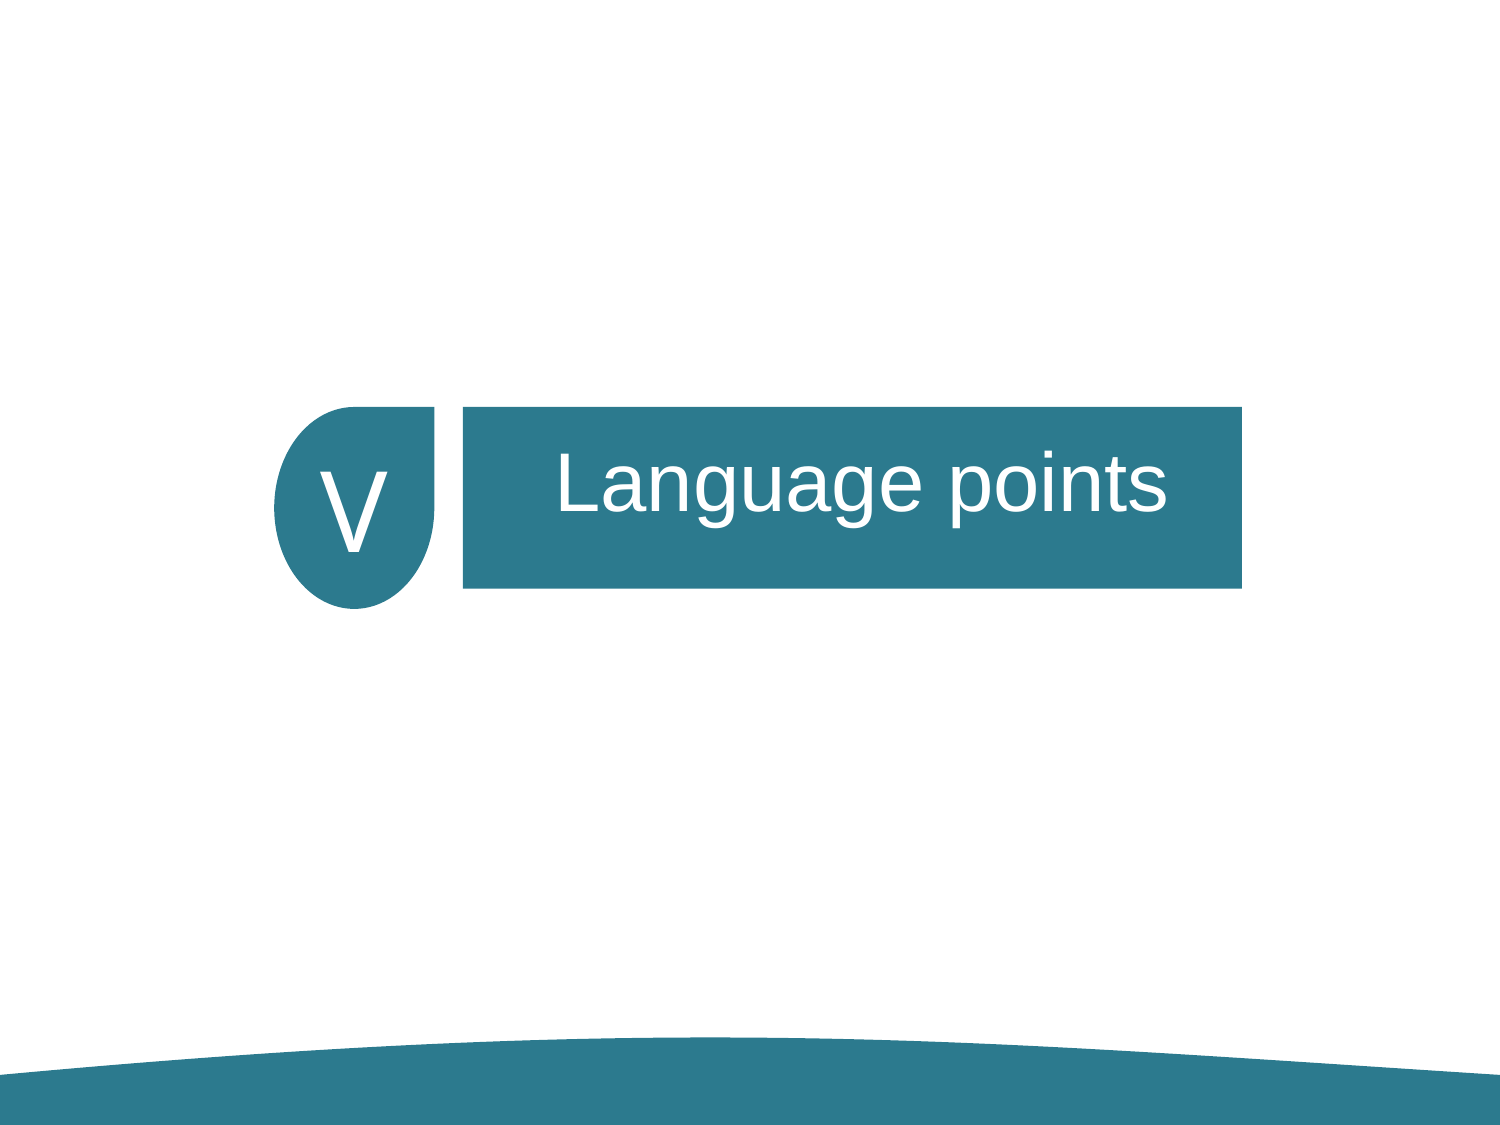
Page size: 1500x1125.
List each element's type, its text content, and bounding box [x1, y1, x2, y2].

text_box [0, 1036, 1500, 1125]
text_box [462, 406, 1243, 590]
text_box V [273, 405, 436, 610]
text_box Language points [539, 420, 1185, 536]
